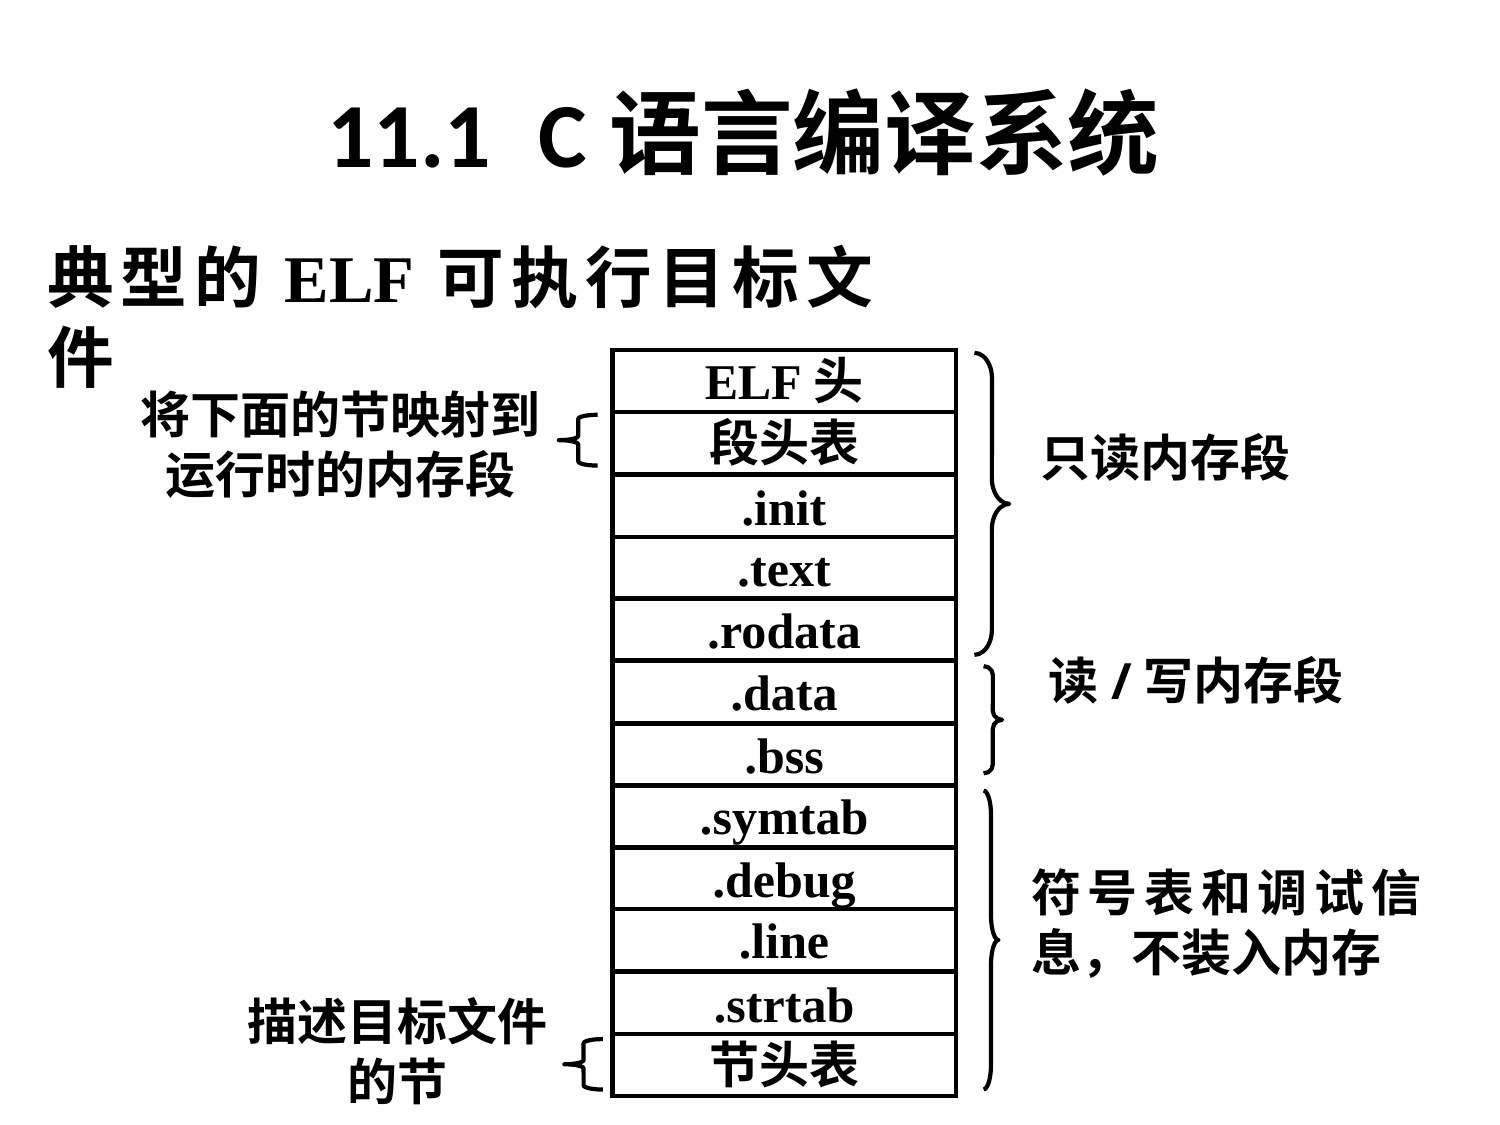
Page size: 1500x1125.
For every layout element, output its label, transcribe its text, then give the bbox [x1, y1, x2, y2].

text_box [124, 349, 1438, 1113]
text_box 典型的ELF可执行目标文件 [47, 235, 874, 473]
title 11.1 C语言编译系统 [50, 37, 1438, 225]
